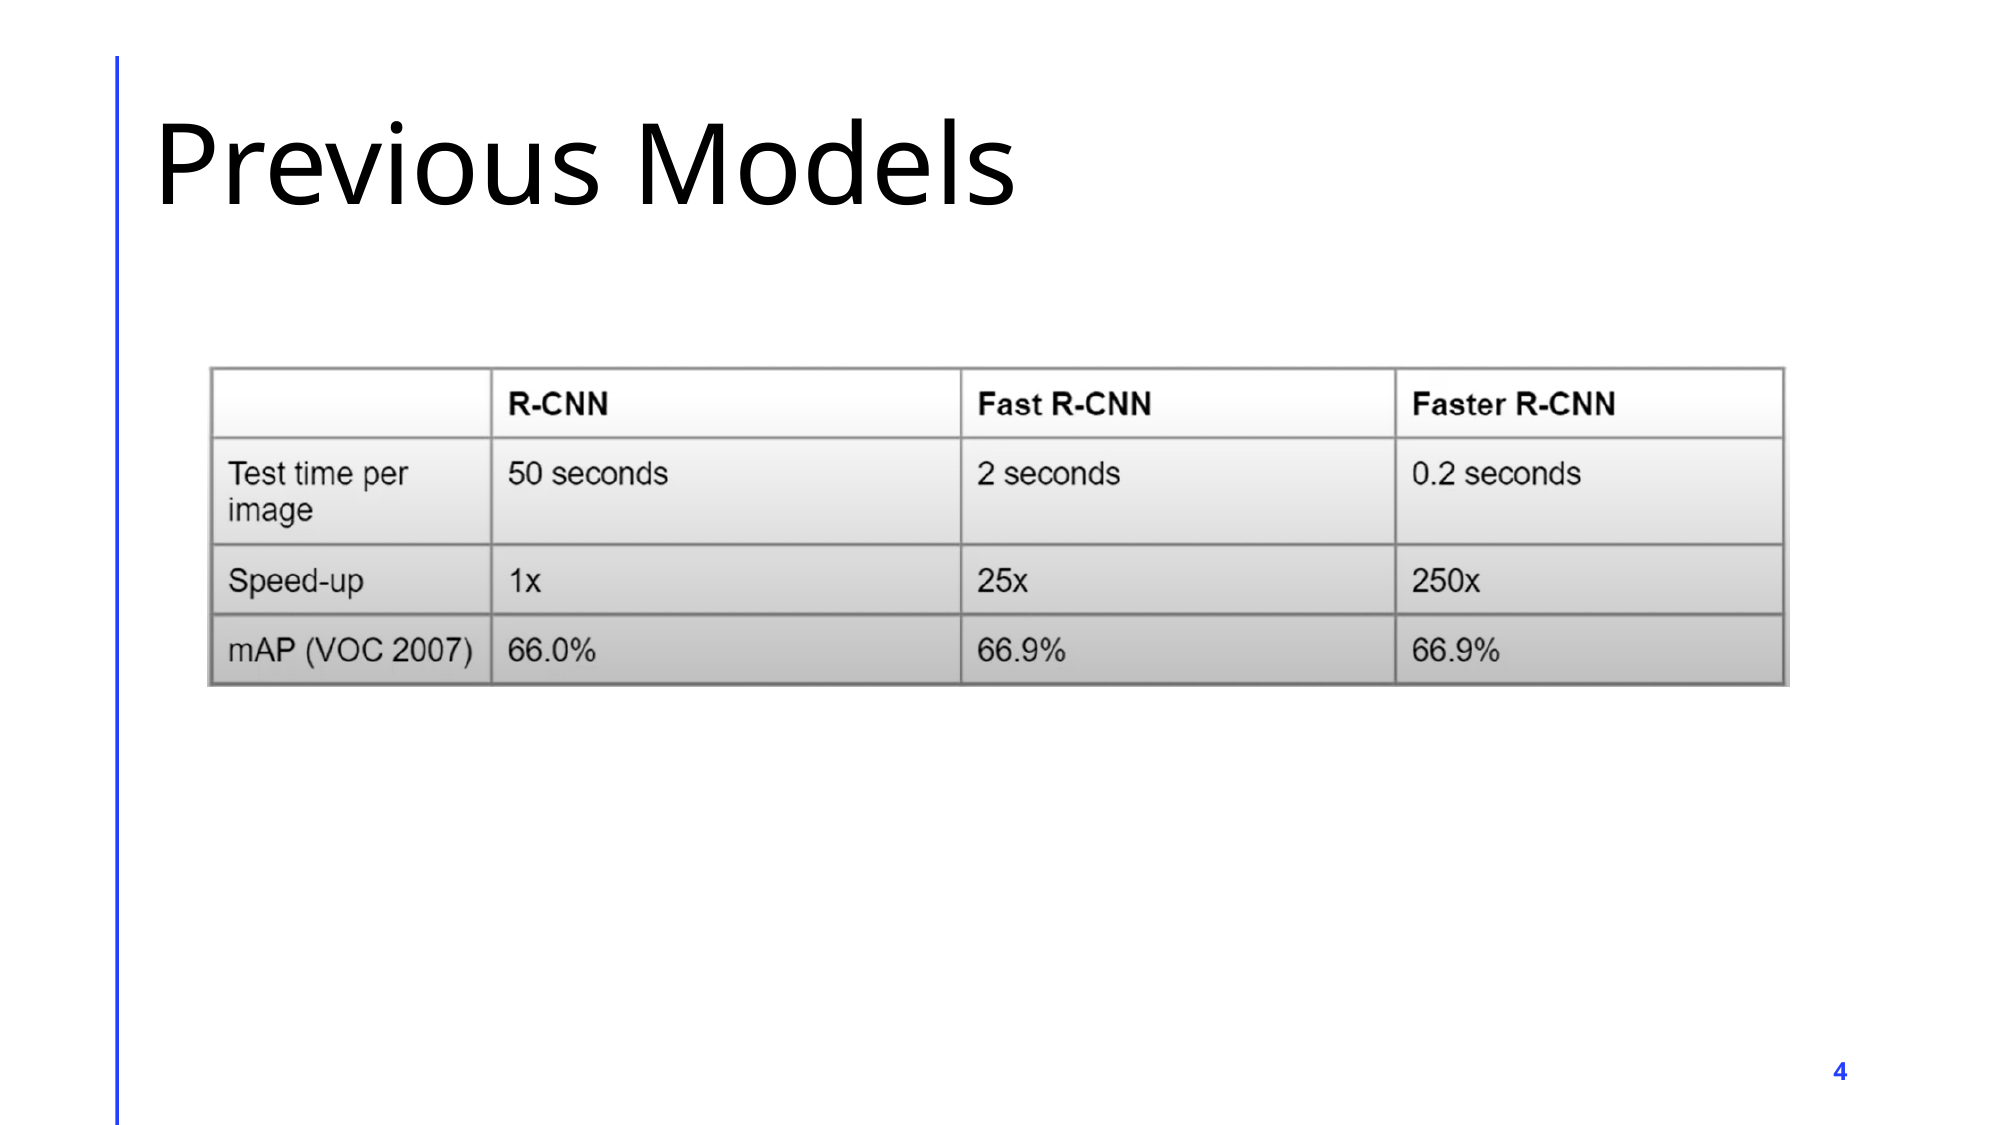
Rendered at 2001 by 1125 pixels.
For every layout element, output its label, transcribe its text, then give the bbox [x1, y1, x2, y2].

slide_number 4 [1412, 1042, 1863, 1103]
picture [207, 362, 1790, 687]
title Previous Models [137, 59, 1863, 278]
